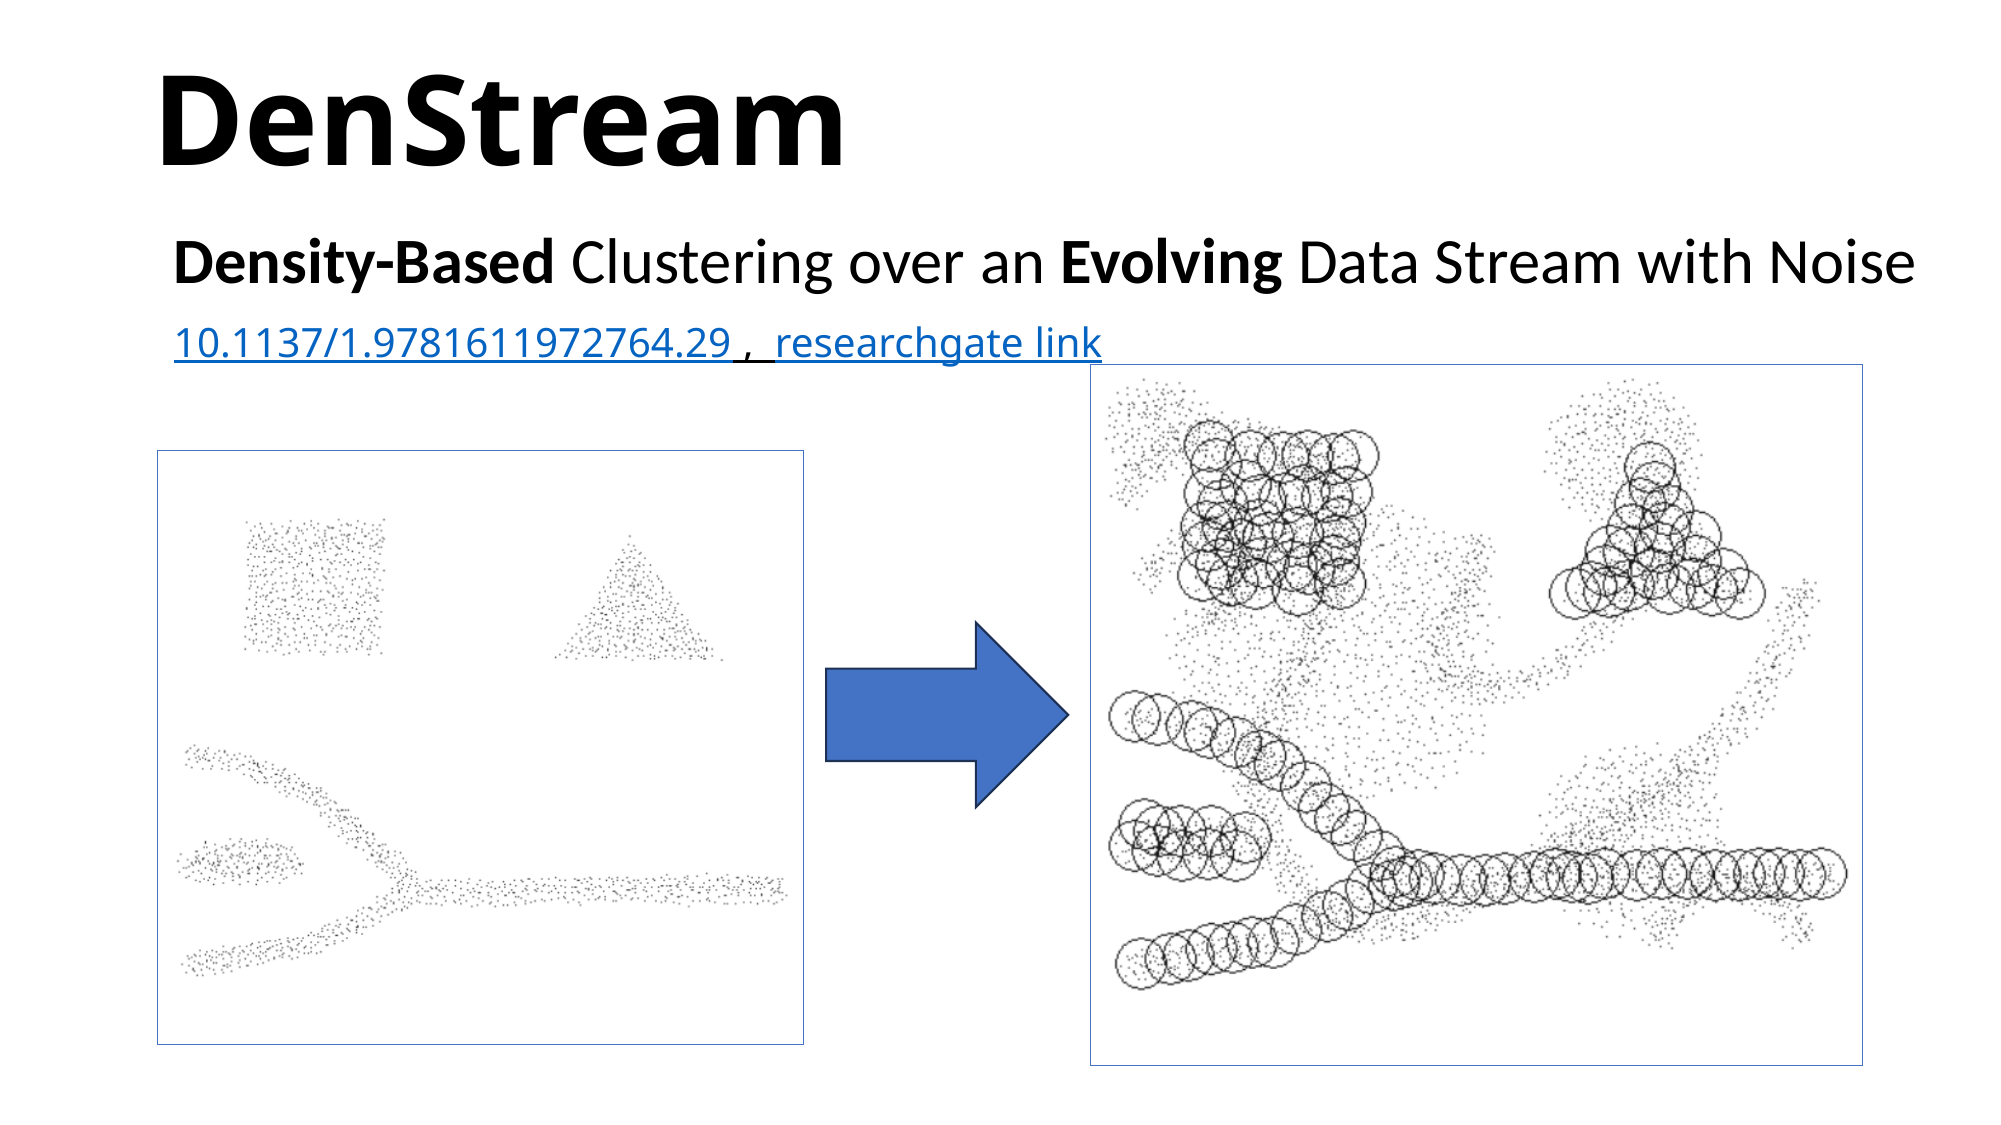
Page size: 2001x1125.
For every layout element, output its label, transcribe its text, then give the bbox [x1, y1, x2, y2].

list Density-Based Clustering over an Evolving Data Stream with Noise 10.1137/1.9781611972764.29 , researchgate link [158, 219, 1978, 385]
picture [1090, 364, 1863, 1066]
picture [157, 450, 804, 1046]
text_box [825, 619, 1070, 810]
title DenStream [137, 16, 1863, 234]
